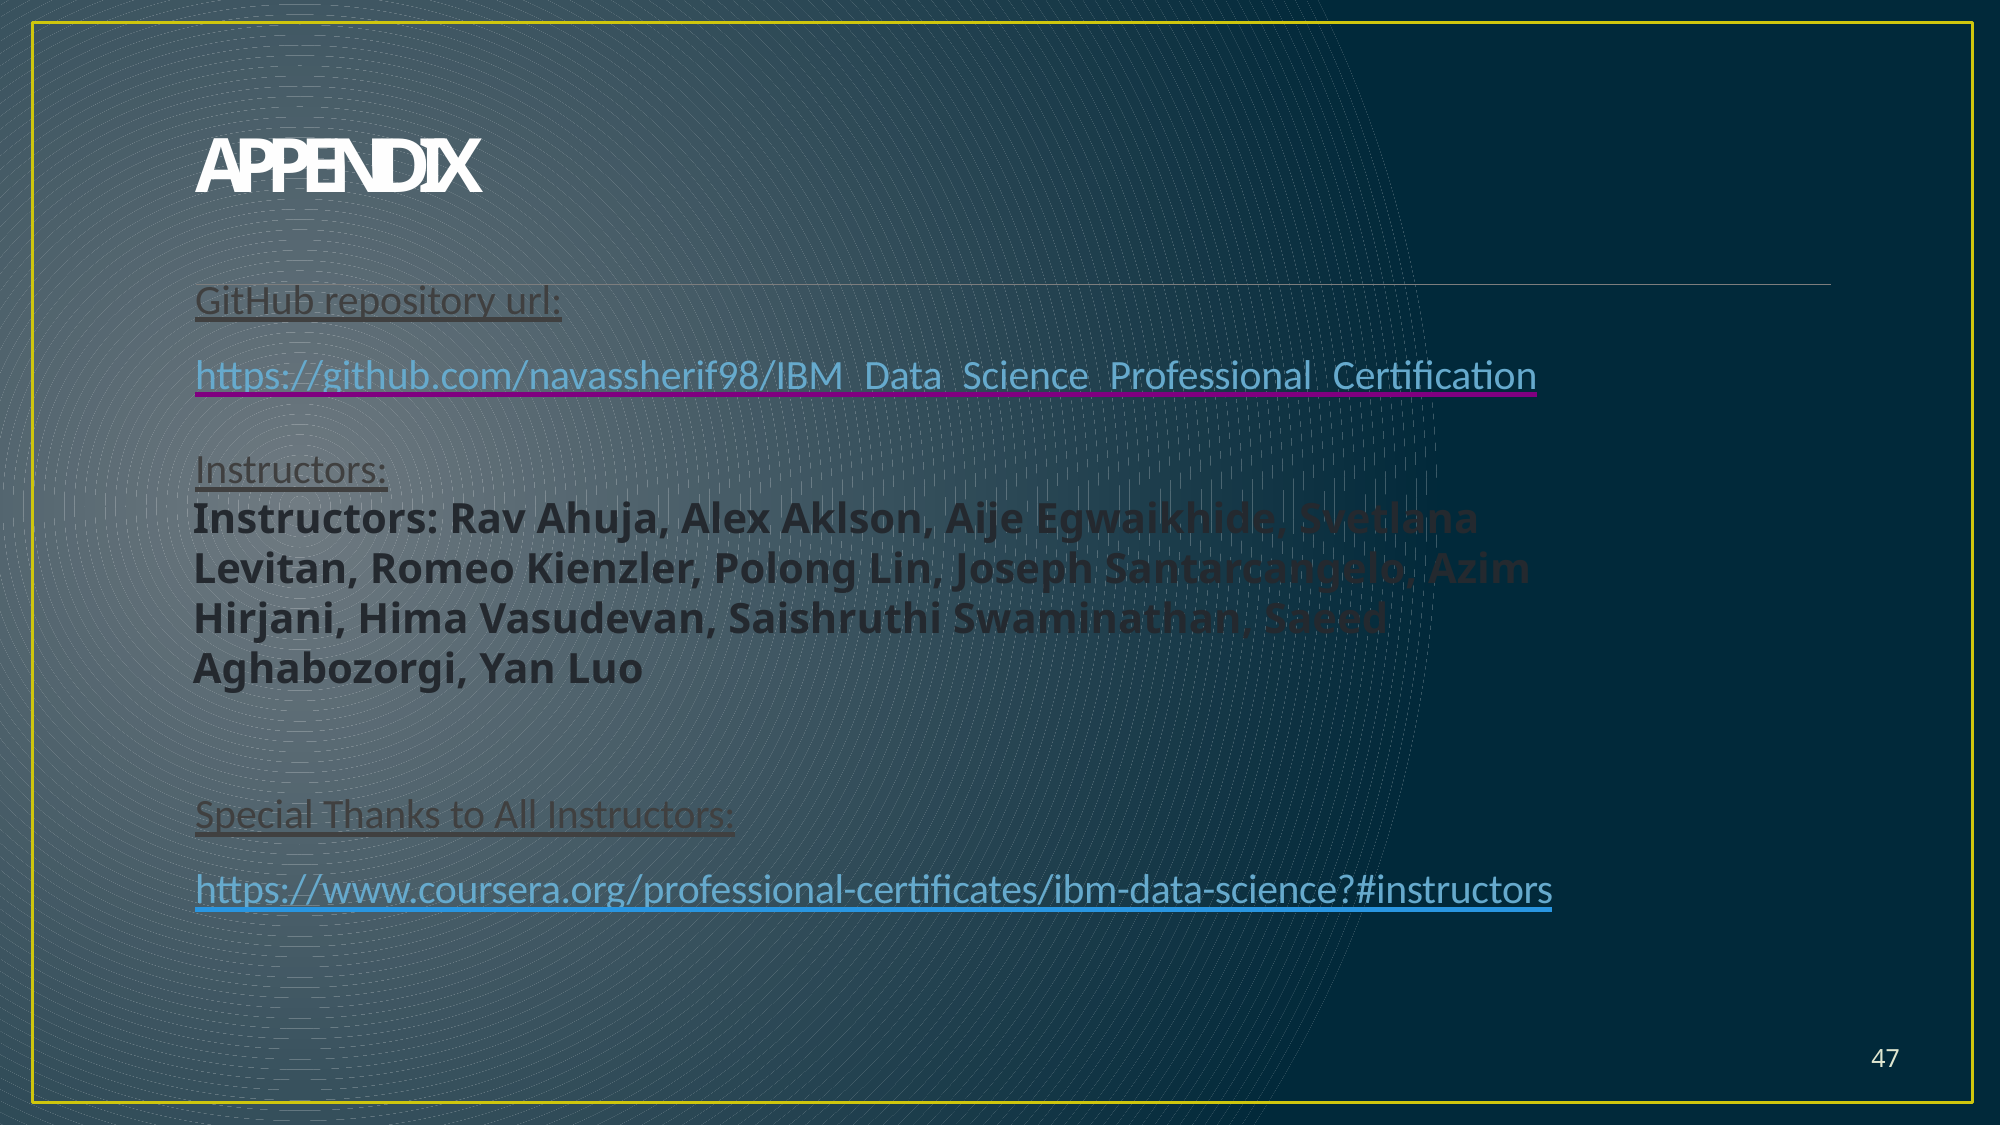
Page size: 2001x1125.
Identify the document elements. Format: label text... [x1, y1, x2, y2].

slide_number 47 [1433, 739, 1900, 1125]
text_box GitHub repository url: https://github.com/navassherif98/IBM_Data_Science_Professional_Certification Instructors: Instructors: Rav Ahuja, Alex Aklson, Aije Egwaikhide, Svetlana Levitan, Romeo Kienzler, Polong Lin, Joseph Santarcangelo, Azim Hirjani, Hima Vasudevan, Saishruthi Swaminathan, Saeed Aghabozorgi, Yan Luo Special Thanks to All Instructors: https://www.coursera.org/professional-certificates/ibm-data-science?#instructors [192, 245, 1571, 912]
title APPENDIX [192, 17, 596, 208]
